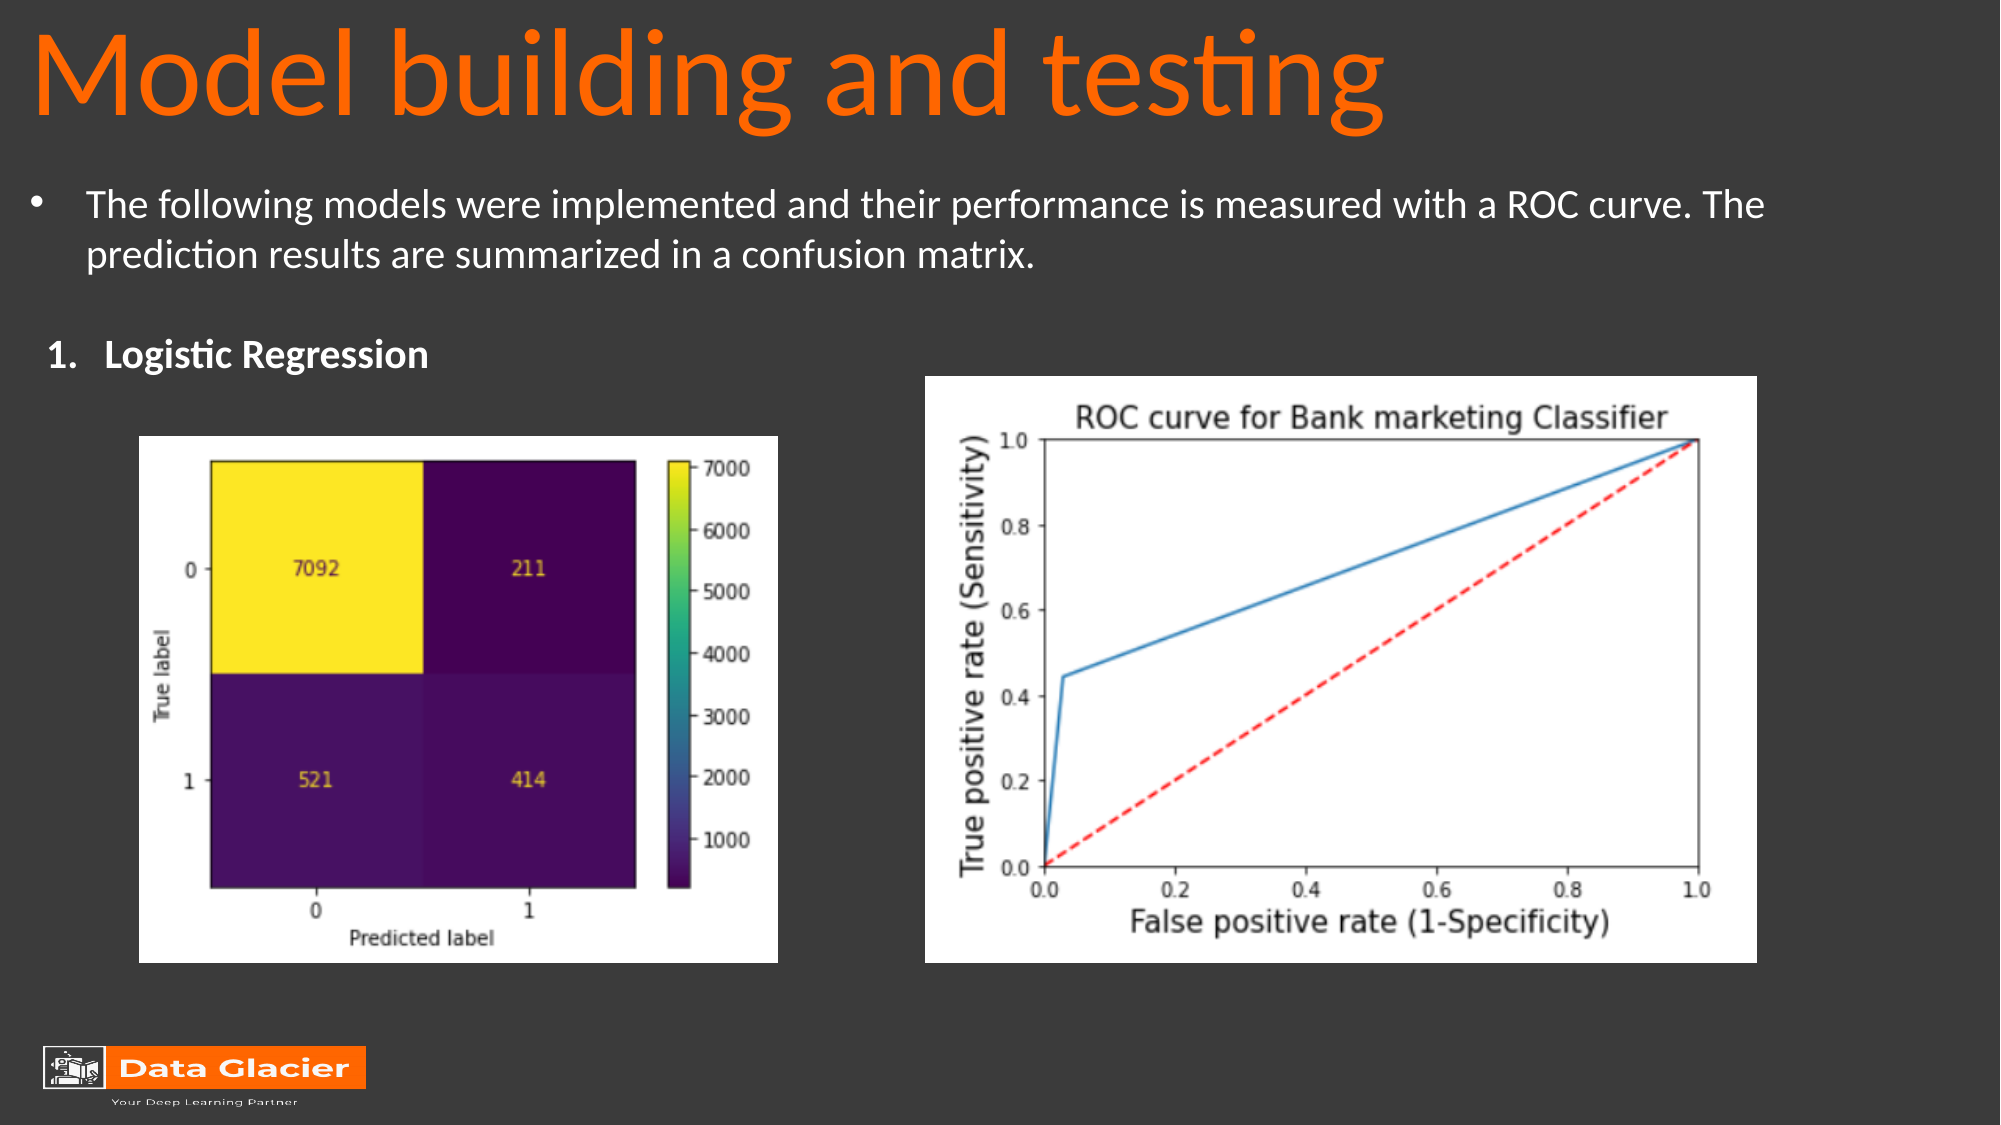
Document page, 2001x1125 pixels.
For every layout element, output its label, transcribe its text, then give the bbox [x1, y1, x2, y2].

text_box Model building and testing [14, 0, 2000, 148]
text_box The following models were implemented and their performance is measured with a ROC curve. The prediction results are summarized in a confusion matrix. Logistic Regression [14, 169, 1960, 435]
picture [925, 376, 1757, 963]
picture [39, 436, 778, 1125]
